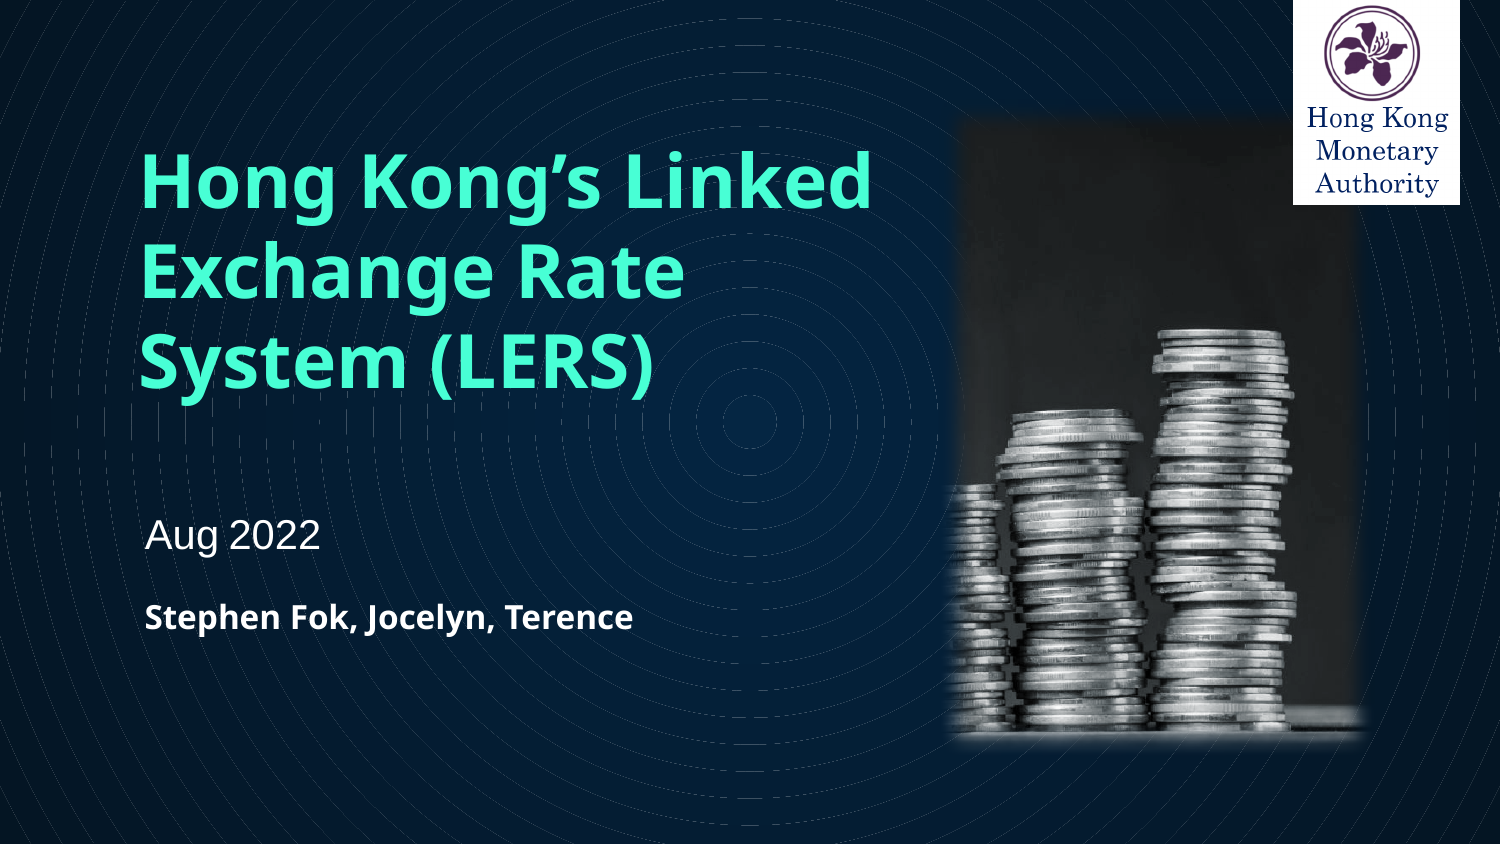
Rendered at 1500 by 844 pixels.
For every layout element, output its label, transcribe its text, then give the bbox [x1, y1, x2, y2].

subtitle Stephen Fok, Jocelyn, Terence [129, 595, 858, 643]
picture [939, 0, 1460, 756]
title Hong Kong’s Linked Exchange Rate System (LERS) [123, 69, 898, 404]
subtitle Aug 2022 [139, 507, 521, 555]
